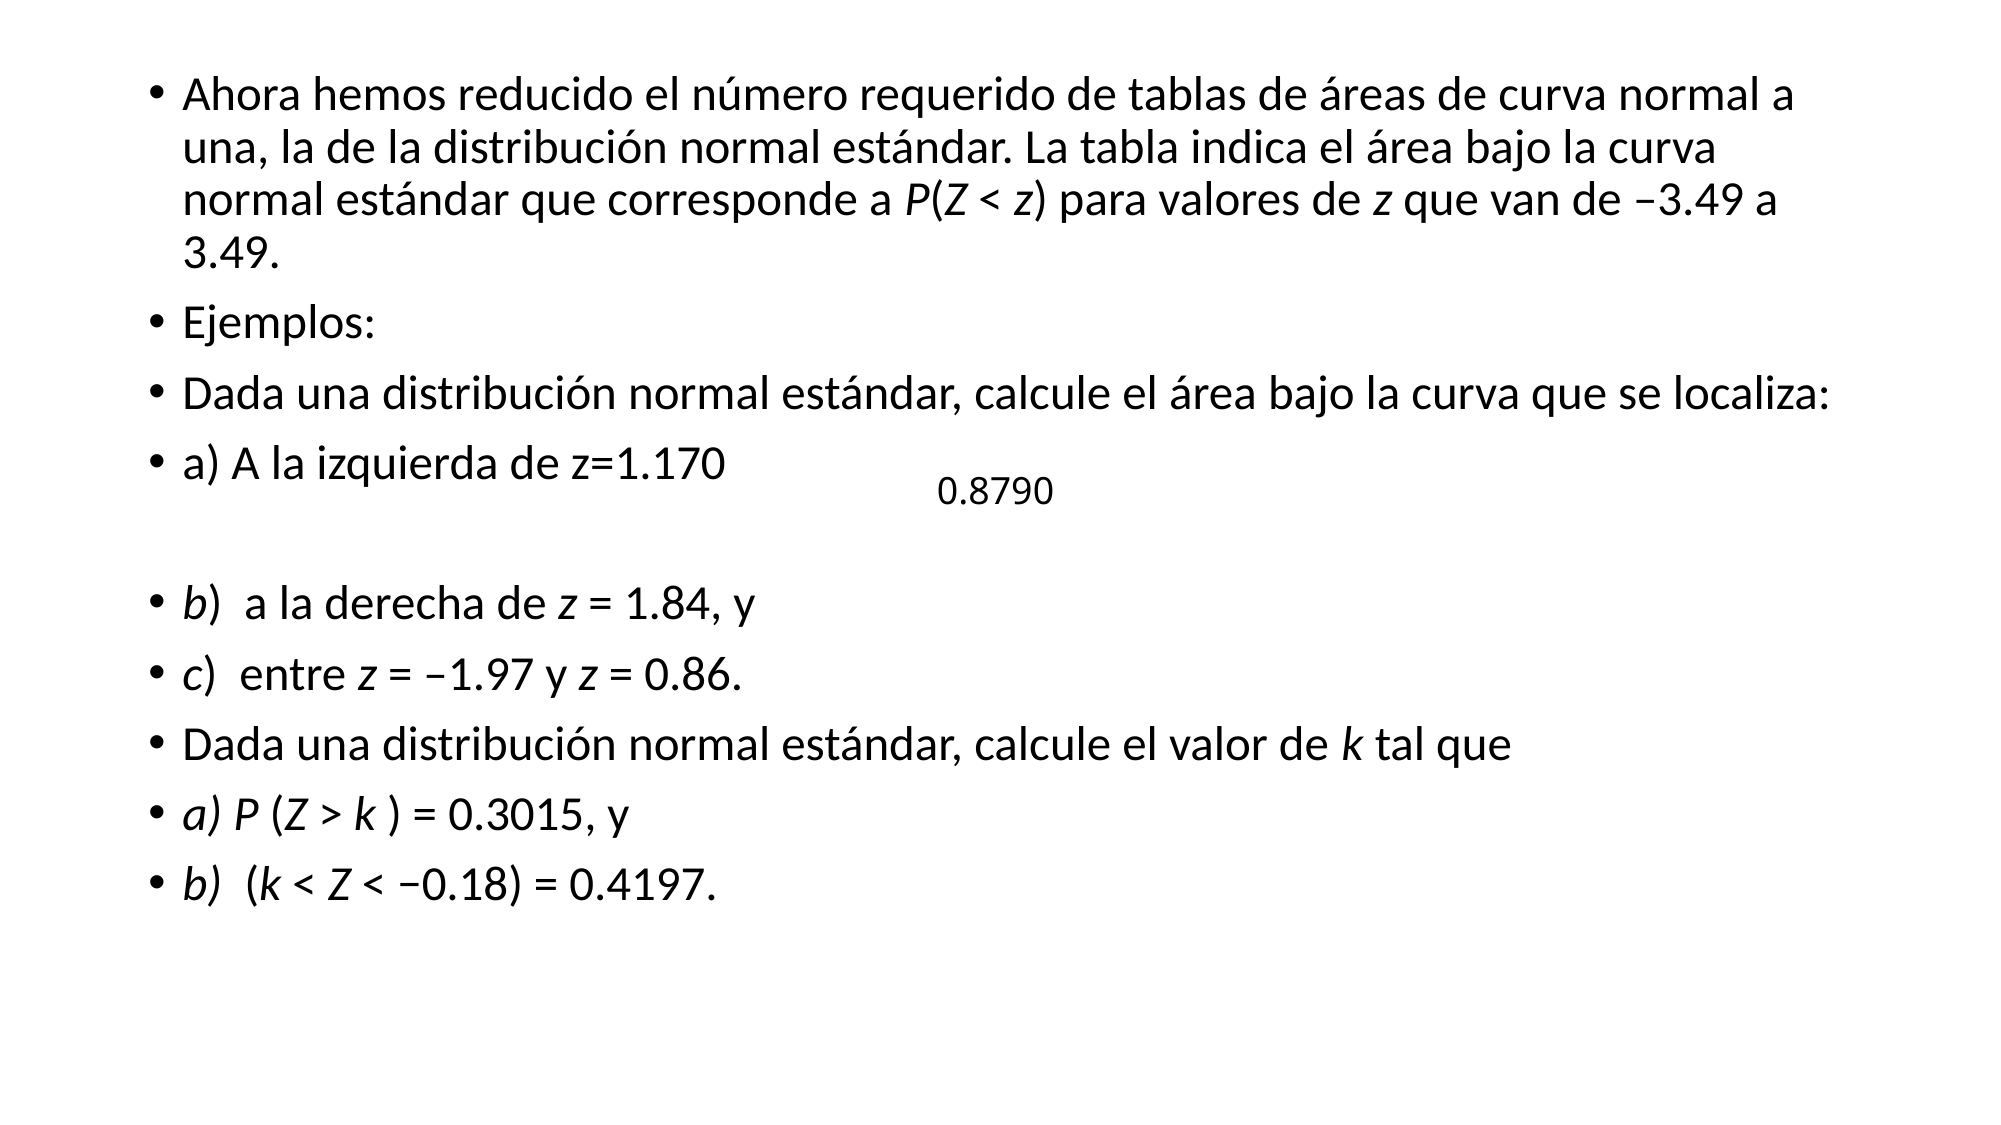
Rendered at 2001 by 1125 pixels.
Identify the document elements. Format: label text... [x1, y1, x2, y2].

list Ahora hemos reducido el número requerido de tablas de áreas de curva normal a una, la de la distribución normal estándar. La tabla indica el área bajo la curva normal estándar que corresponde a P(Z < z) para valores de z que van de –3.49 a 3.49. Ejemplos: Dada una distribución normal estándar, calcule el área bajo la curva que se localiza: a) A la izquierda de z=1.170 b) a la derecha de z = 1.84, y c) entre z = –1.97 y z = 0.86. Dada una distribución normal estándar, calcule el valor de k tal que a) P (Z > k ) = 0.3015, y b) (k < Z < −0.18) = 0.4197. [133, 60, 1859, 981]
text_box 0.8790 [922, 459, 1070, 520]
